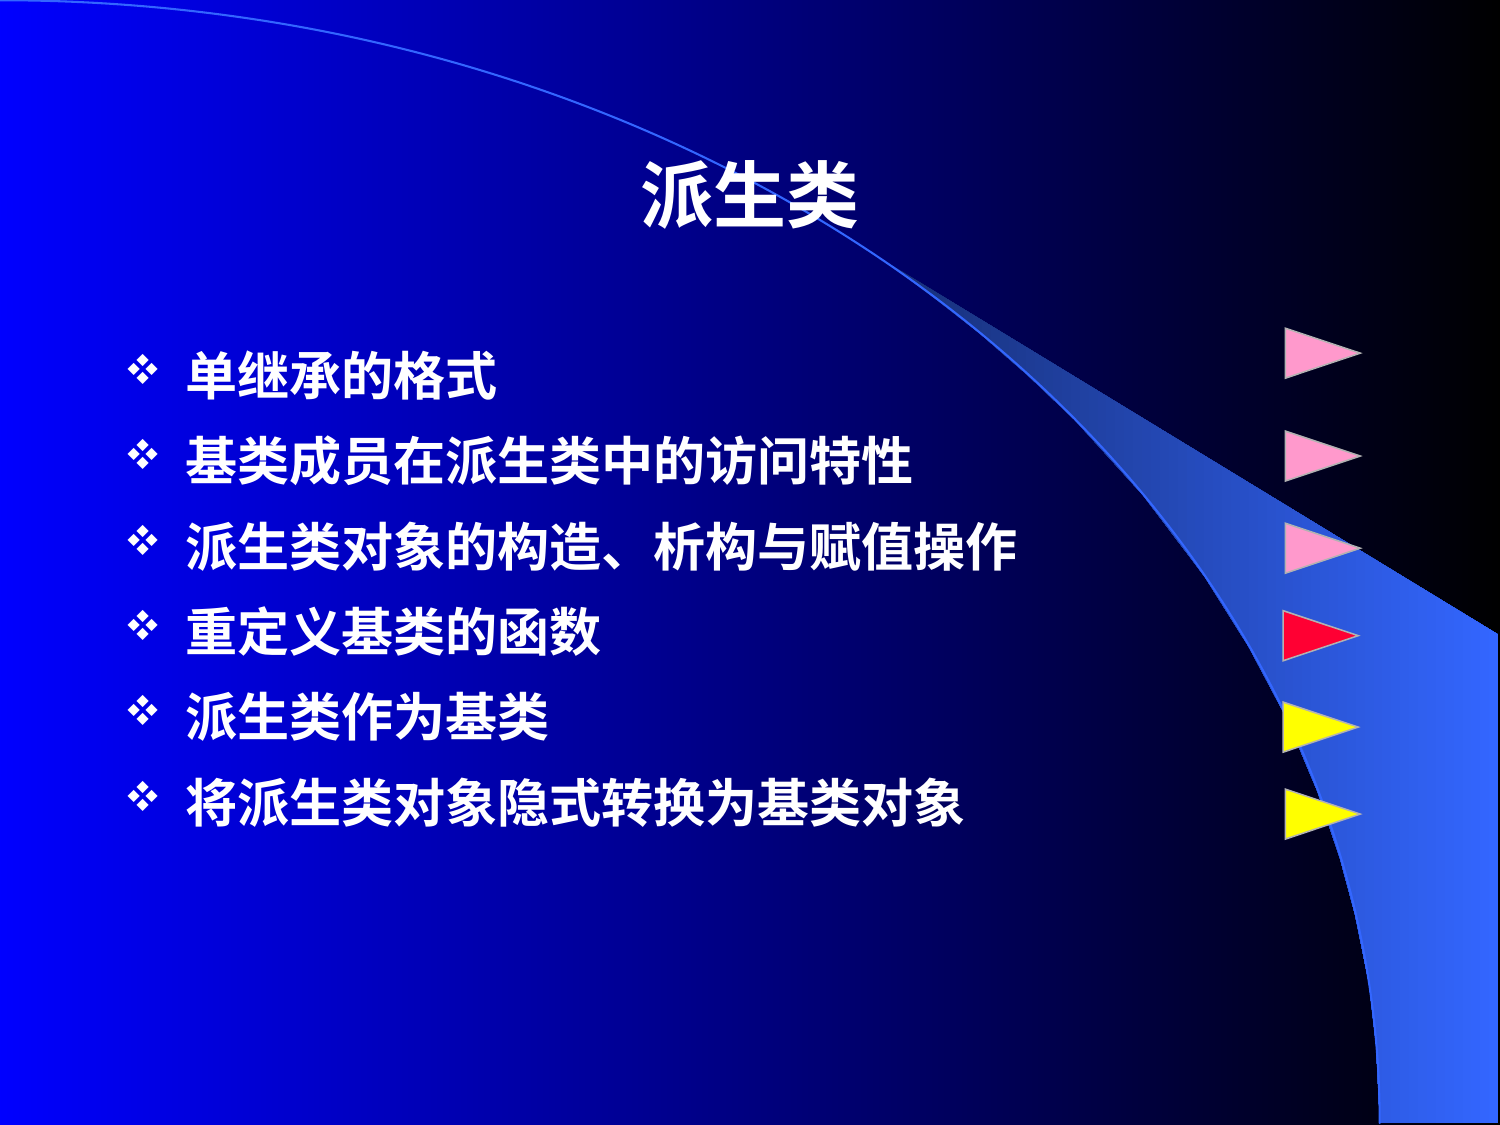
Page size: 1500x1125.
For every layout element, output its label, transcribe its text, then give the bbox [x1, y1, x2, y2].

text_box [1283, 702, 1359, 753]
title 派生类 [112, 99, 1388, 288]
text_box [1285, 328, 1361, 379]
list 单继承的格式 基类成员在派生类中的访问特性 派生类对象的构造、析构与赋值操作 重定义基类的函数 派生类作为基类 将派生类对象隐式转换为基类对象 [112, 324, 1388, 1069]
text_box [1285, 789, 1361, 840]
text_box [1283, 610, 1359, 661]
text_box [1285, 523, 1361, 574]
text_box [1285, 431, 1361, 482]
